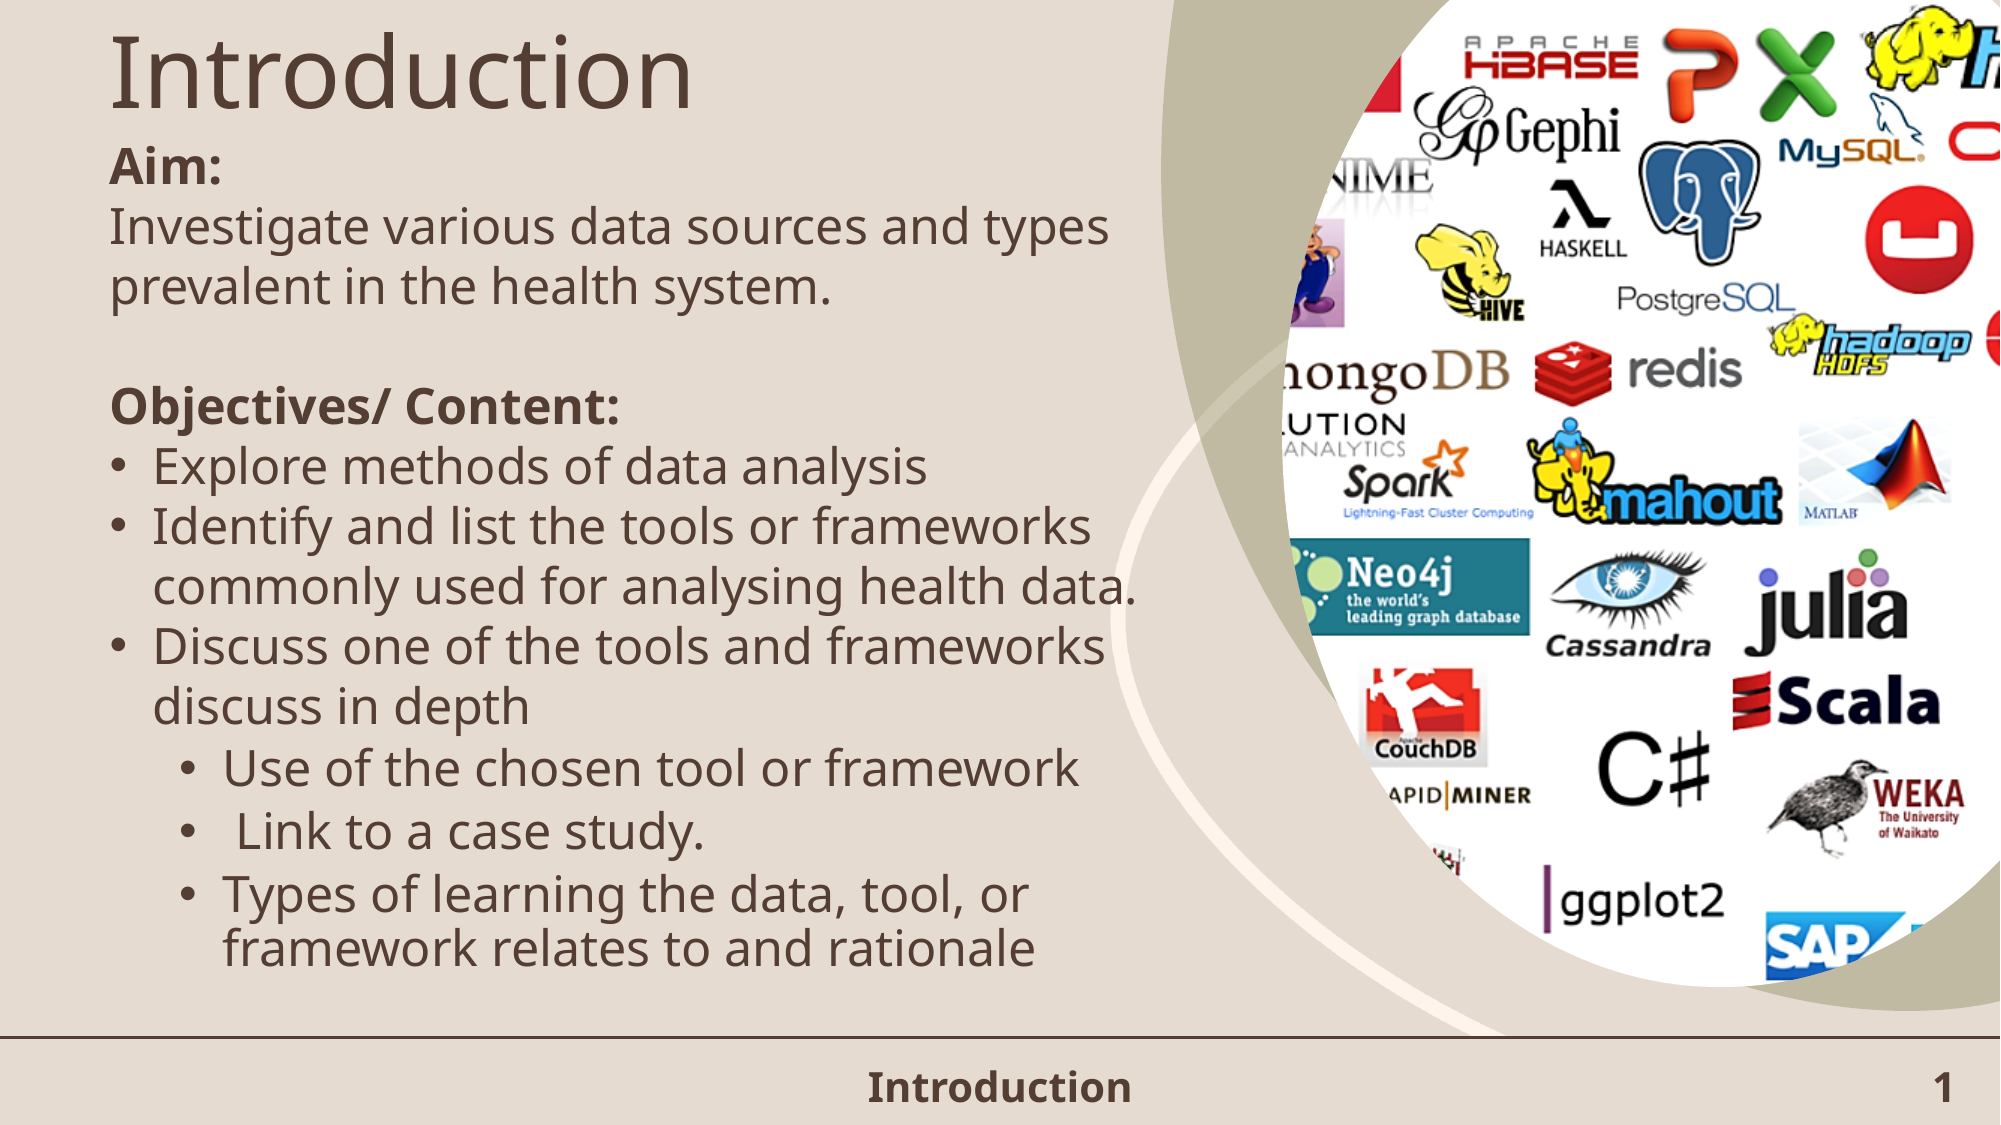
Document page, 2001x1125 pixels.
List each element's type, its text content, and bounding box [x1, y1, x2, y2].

list Aim: Investigate various data sources and types prevalent in the health system. Objectives/ Content: Explore methods of data analysis Identify and list the tools or frameworks commonly used for analysing health data. Discuss one of the tools and frameworks discuss in depth Use of the chosen tool or framework Link to a case study. Types of learning the data, tool, or framework relates to and rationale [94, 126, 1214, 989]
title Introduction [94, 13, 1162, 126]
picture [1110, 0, 2000, 1036]
slide_number 1 [1808, 1060, 1971, 1112]
footer Introduction [718, 1060, 1283, 1112]
